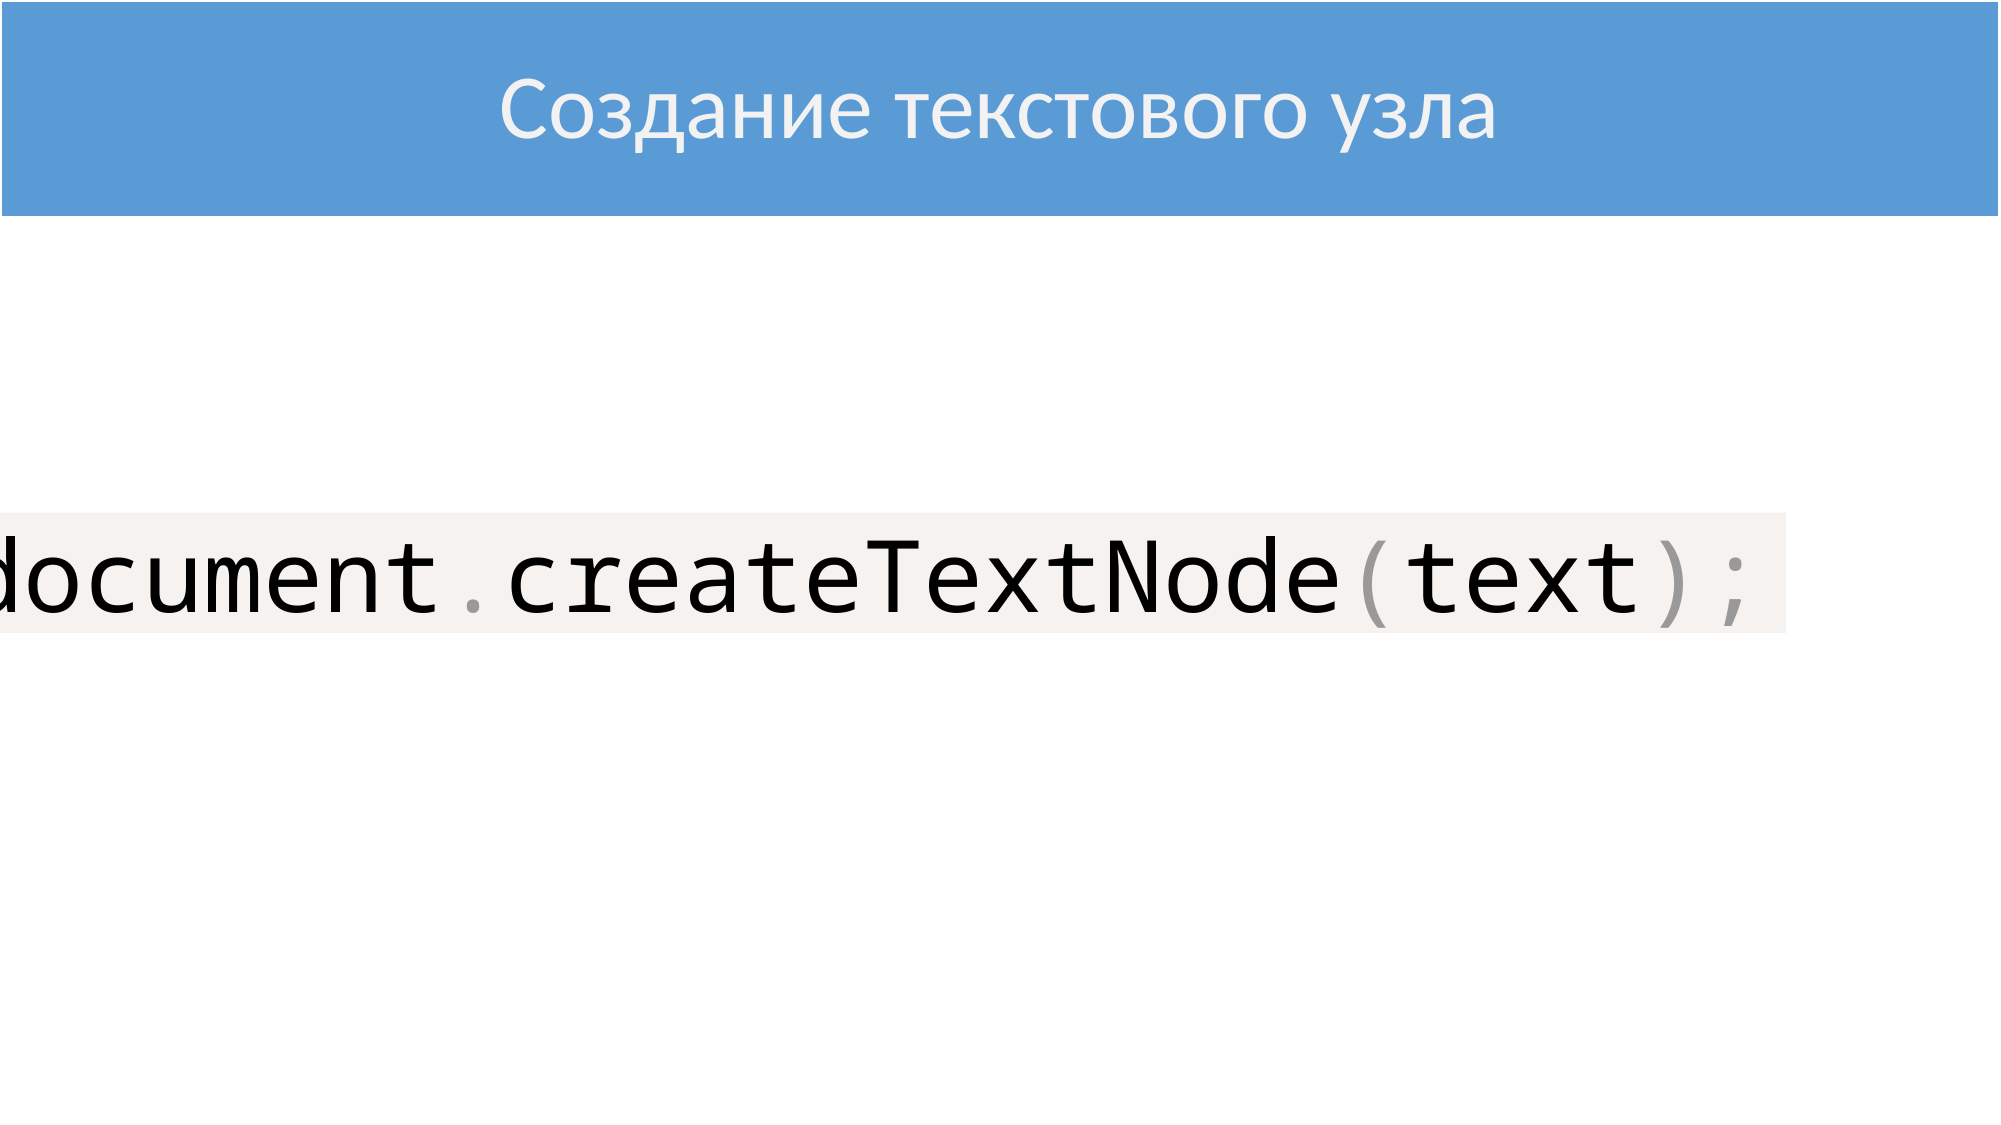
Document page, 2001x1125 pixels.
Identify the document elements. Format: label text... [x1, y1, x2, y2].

text_box document.createTextNode(text); [0, 512, 1787, 633]
text_box Создание текстового узла [0, 0, 2000, 219]
